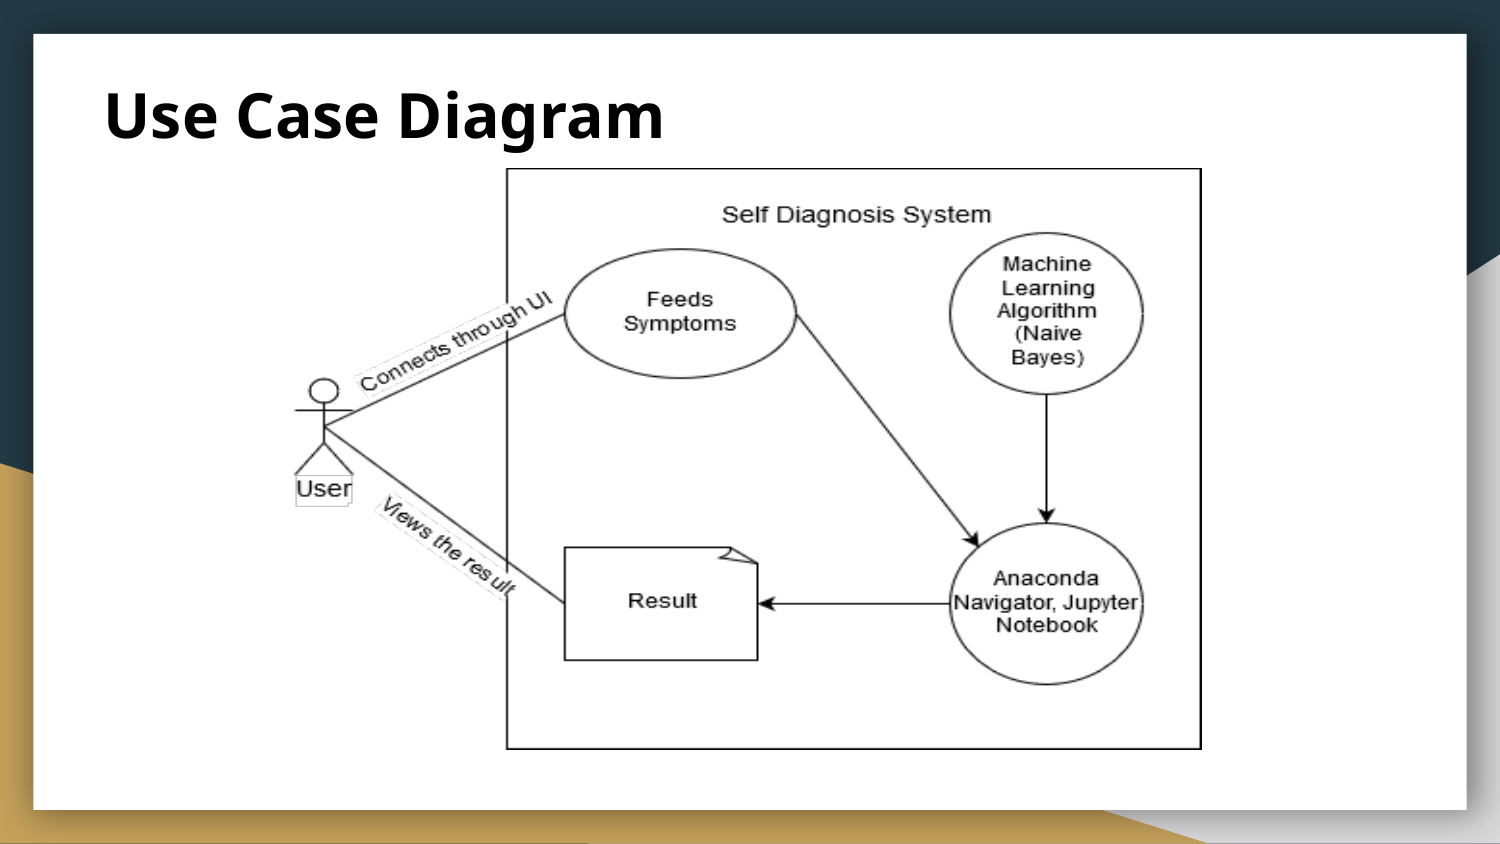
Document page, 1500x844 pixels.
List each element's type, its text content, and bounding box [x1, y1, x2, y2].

picture [285, 168, 1203, 750]
title Use Case Diagram [88, 61, 1342, 149]
